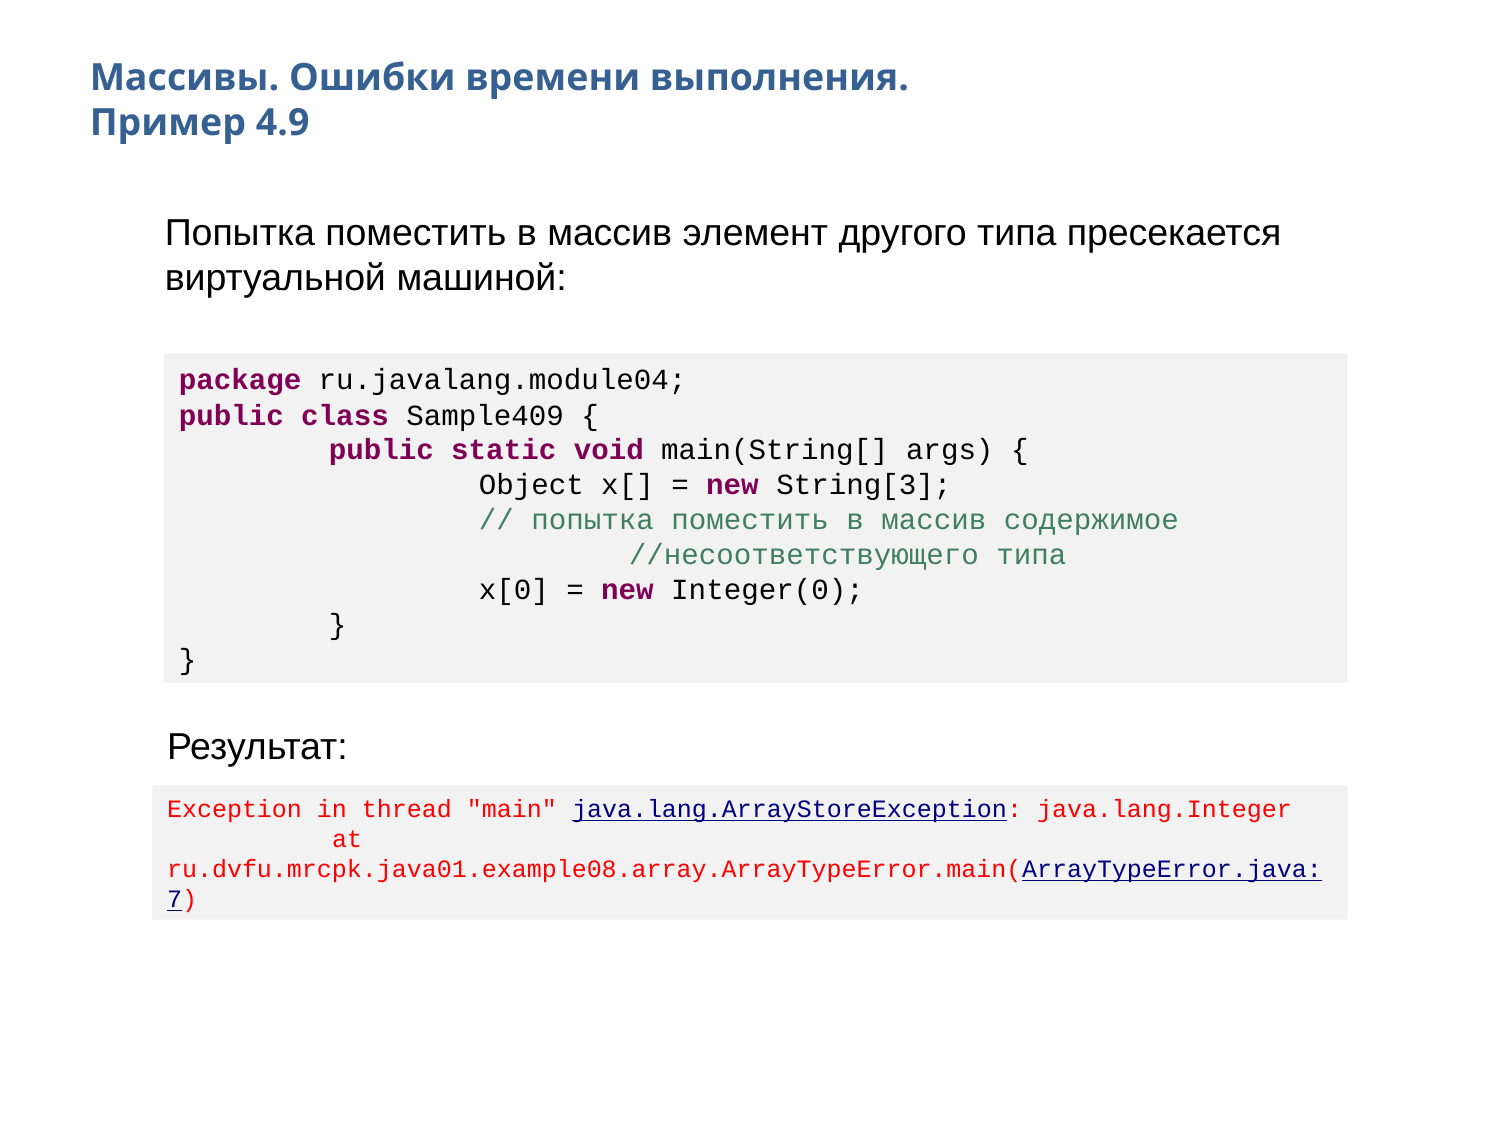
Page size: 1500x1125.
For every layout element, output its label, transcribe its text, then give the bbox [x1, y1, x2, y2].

text_box Массивы. Ошибки времени выполнения. Пример 4.9 [74, 45, 1425, 163]
text_box Exception in thread "main" java.lang.ArrayStoreException: java.lang.Integer at ru.dvfu.mrcpk.java01.example08.array.ArrayTypeError.main(ArrayTypeError.java:7) [152, 785, 1348, 920]
text_box package ru.javalang.module04; public class Sample409 { public static void main(String[] args) { Object x[] = new String[3]; // попытка поместить в массив содержимое //несоответствующего типа x[0] = new Integer(0); } } [163, 353, 1348, 683]
text_box Результат: [152, 714, 1336, 785]
text_box Попытка поместить в массив элемент другого типа пресекается виртуальной машиной: [149, 200, 1350, 988]
